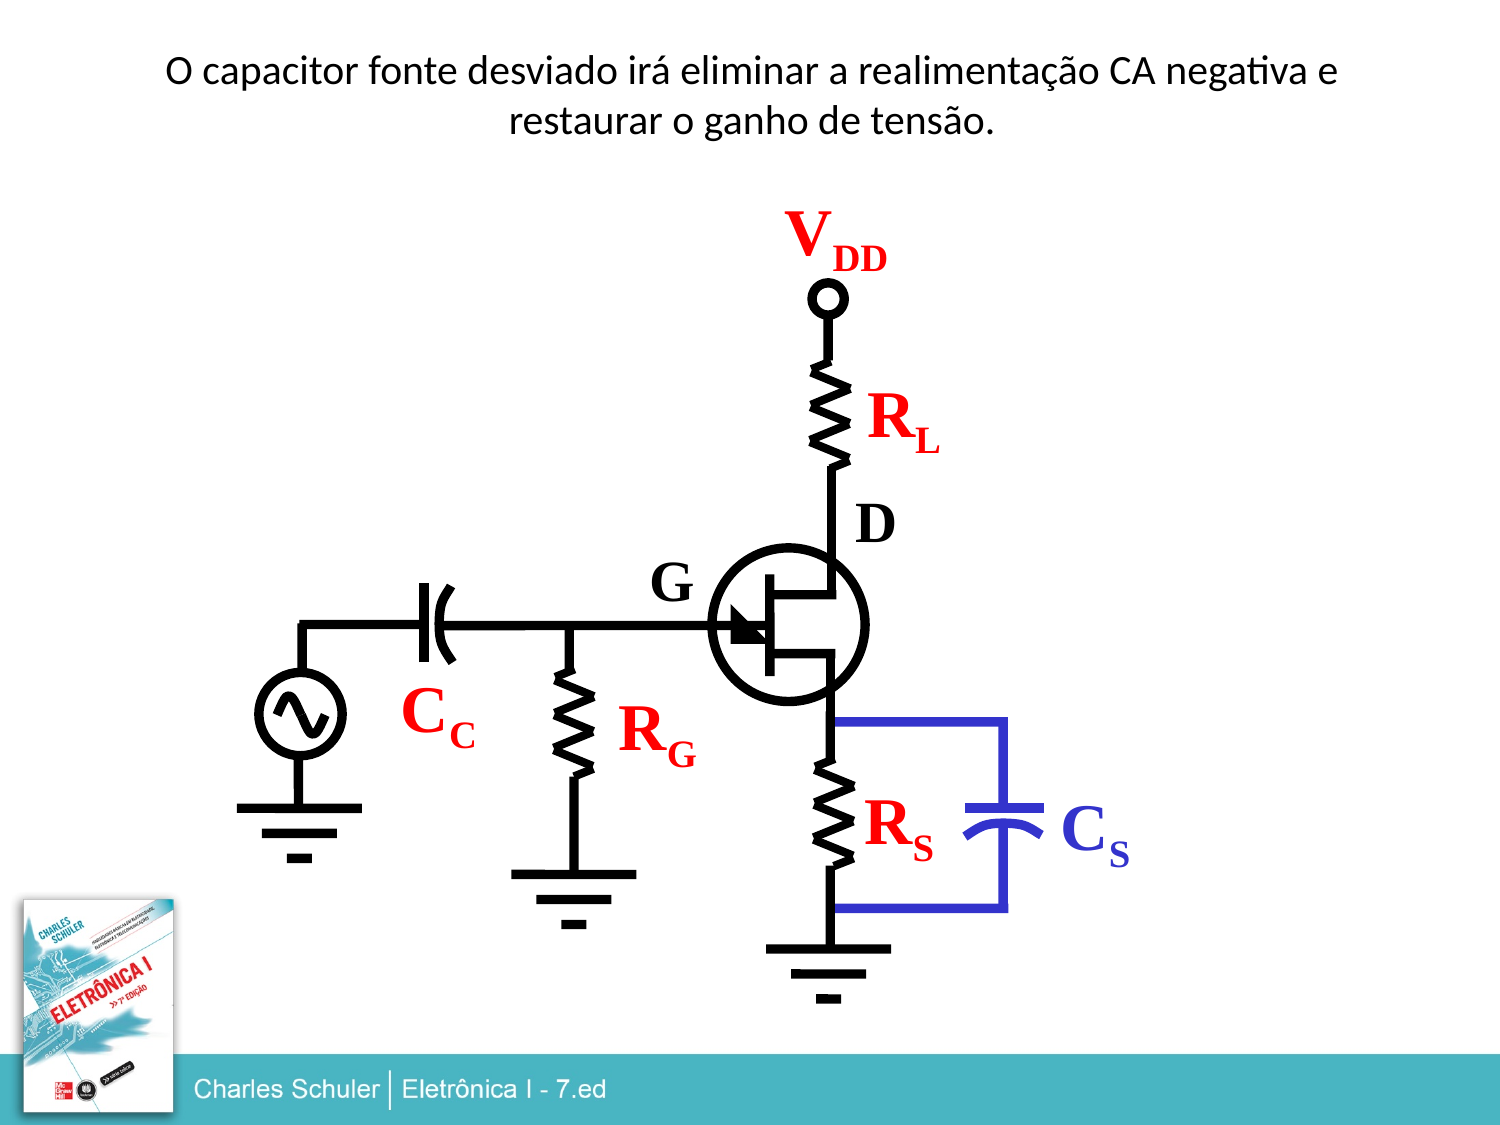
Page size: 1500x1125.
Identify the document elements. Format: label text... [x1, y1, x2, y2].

text_box D [840, 476, 912, 562]
text_box [711, 547, 866, 702]
text_box [731, 605, 769, 644]
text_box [511, 874, 637, 925]
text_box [553, 669, 595, 777]
text_box VDD [769, 181, 913, 287]
text_box RG [603, 676, 712, 783]
text_box O capacitor fonte desviado irá eliminar a realimentação CA negativa e restaurar o ganho de tensão. [96, 35, 1408, 151]
text_box RL [854, 363, 964, 469]
text_box CC [386, 658, 492, 765]
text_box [423, 583, 453, 663]
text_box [813, 758, 855, 867]
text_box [829, 721, 1147, 909]
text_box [765, 948, 892, 1000]
text_box G [634, 535, 710, 621]
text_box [809, 361, 851, 469]
picture [0, 0, 1500, 1125]
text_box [258, 672, 343, 756]
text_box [236, 808, 363, 859]
text_box [812, 282, 845, 316]
